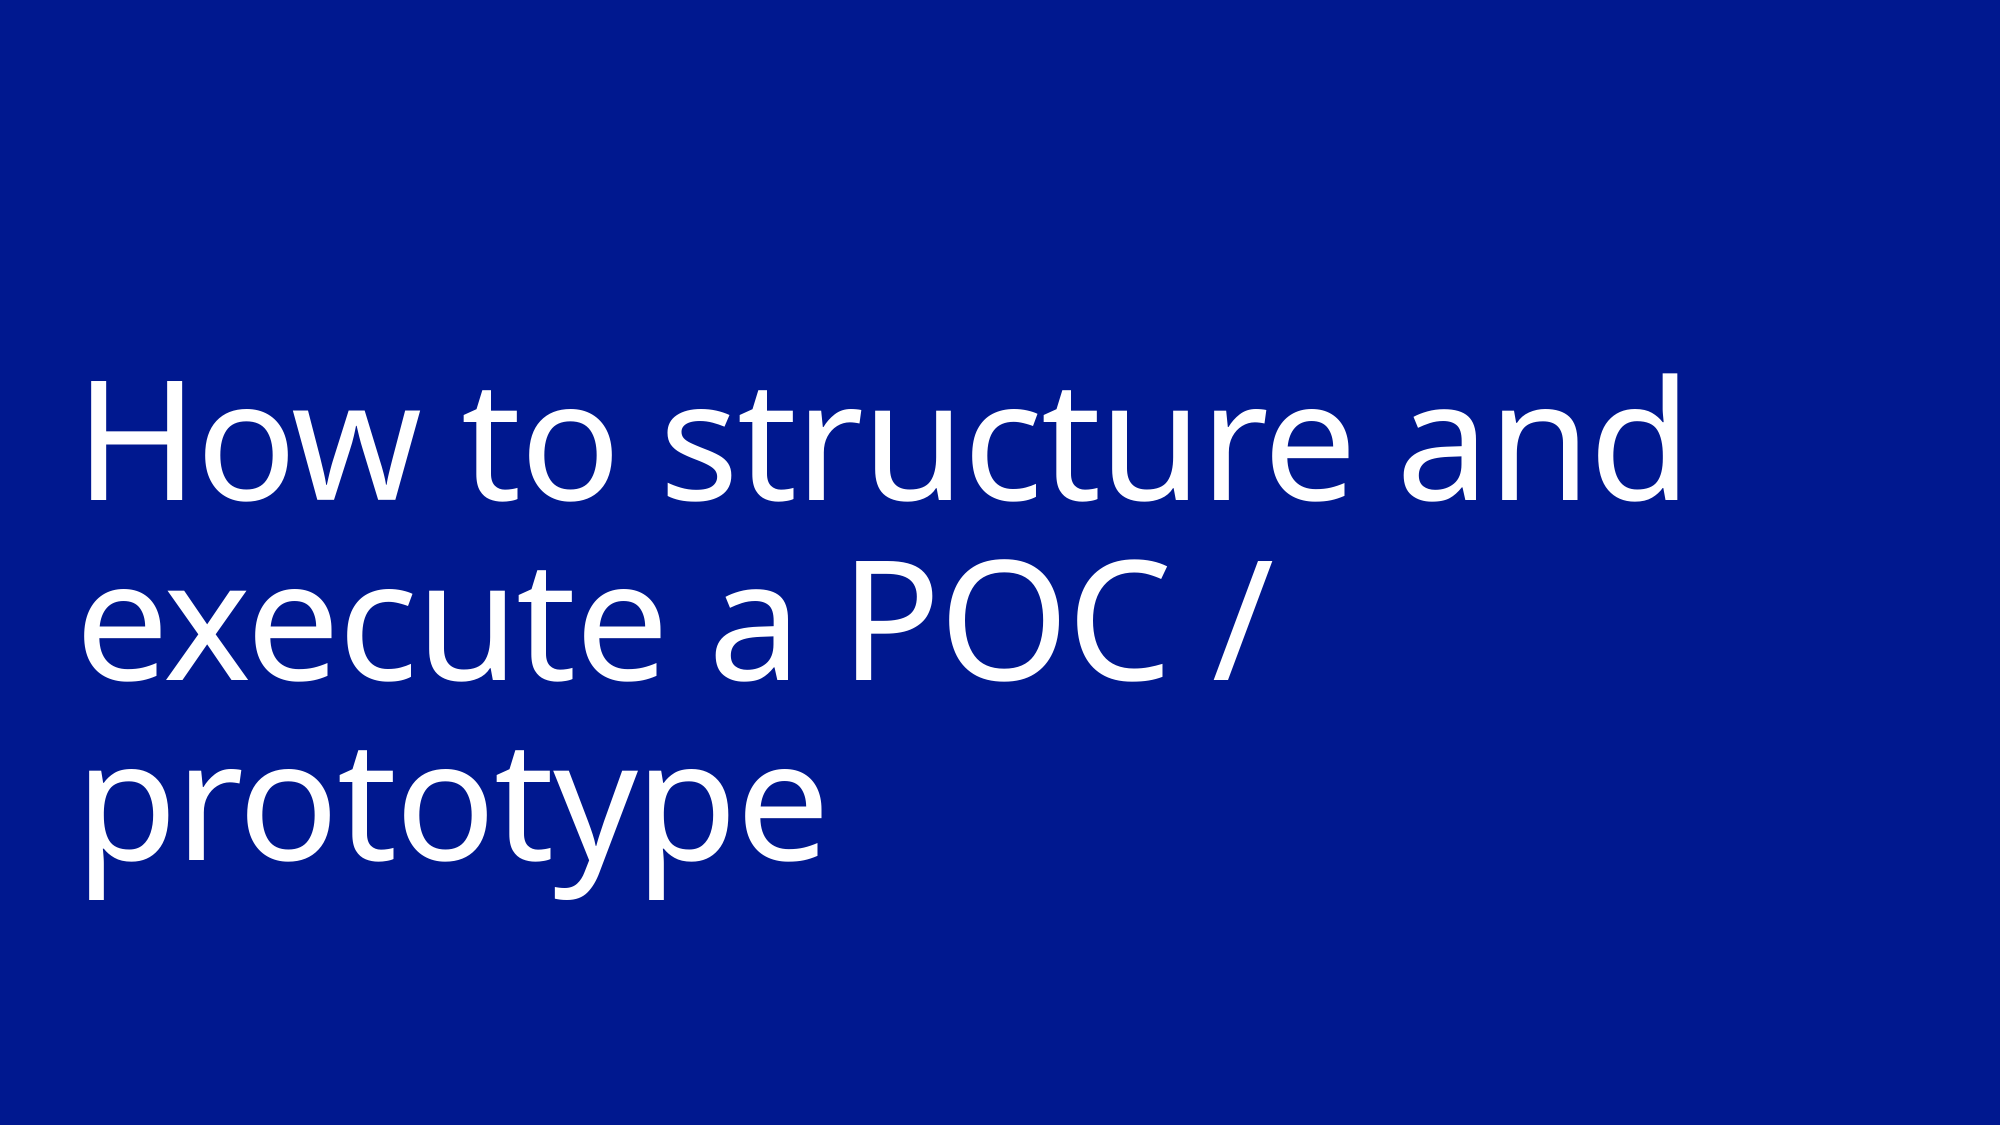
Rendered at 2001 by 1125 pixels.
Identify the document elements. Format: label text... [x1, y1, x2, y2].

title How to structure and execute a POC / prototype [0, 341, 1996, 784]
